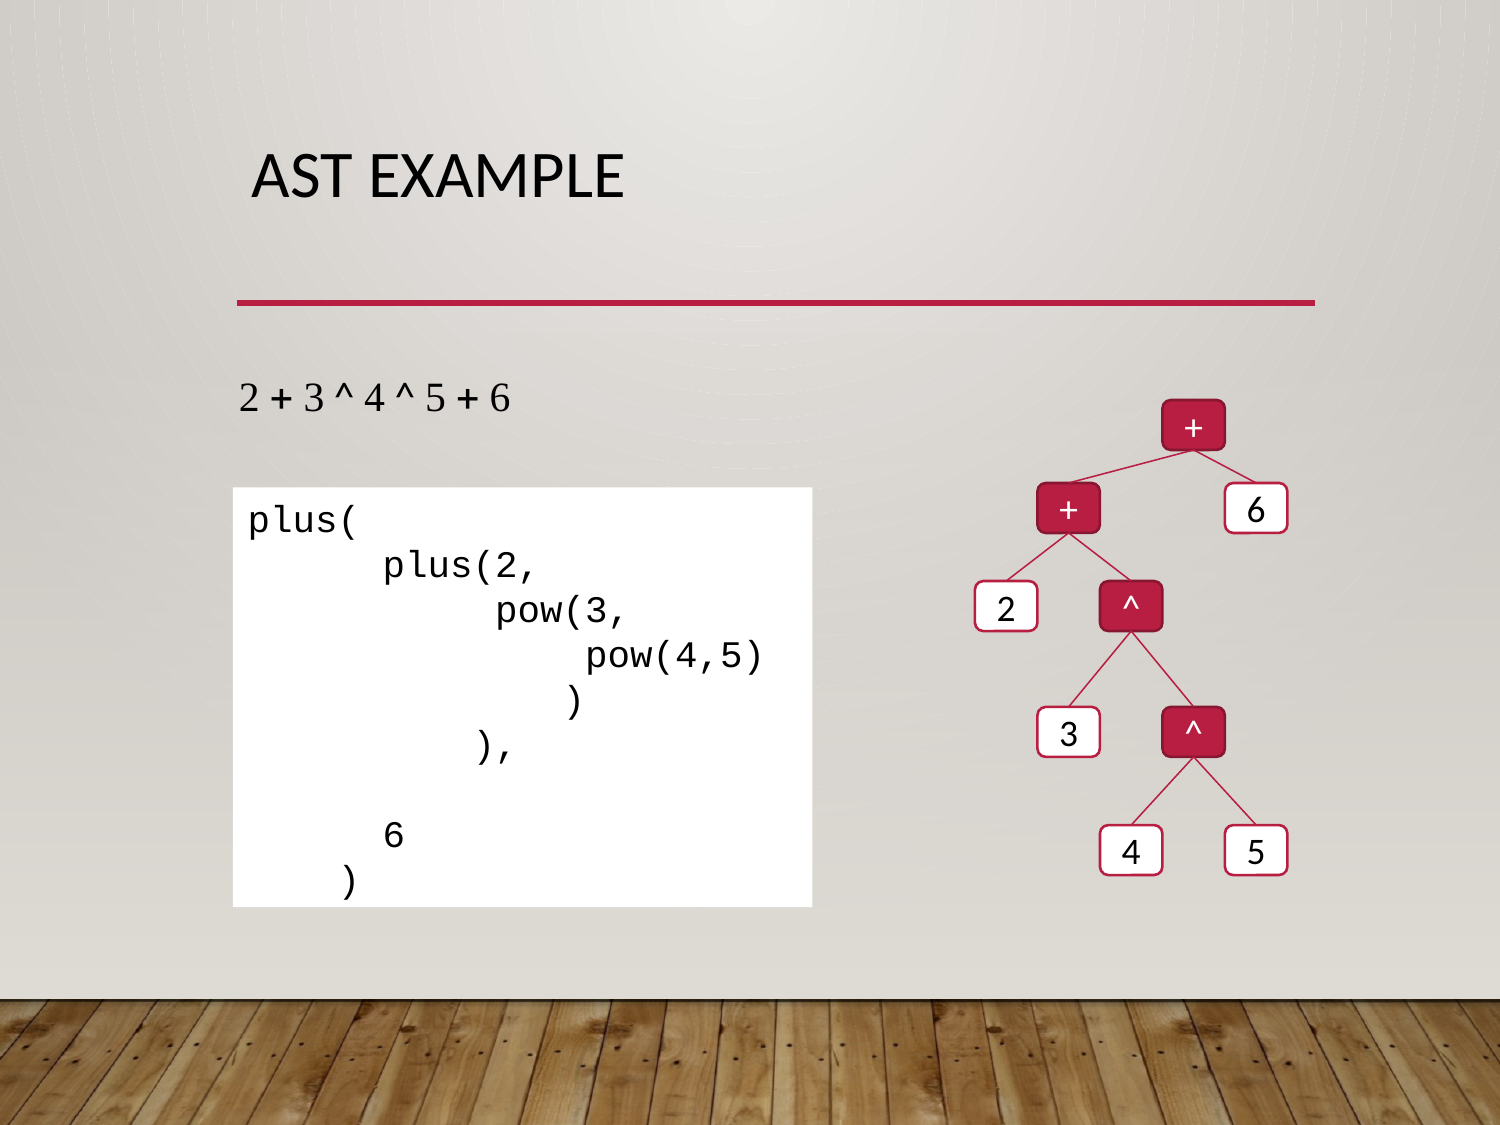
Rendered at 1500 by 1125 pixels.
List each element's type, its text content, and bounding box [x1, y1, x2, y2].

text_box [1005, 532, 1068, 582]
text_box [1068, 630, 1130, 708]
text_box 6 [1223, 481, 1289, 535]
title AST Example [236, 131, 1315, 305]
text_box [1130, 756, 1193, 826]
text_box    ^  ^    [224, 362, 526, 428]
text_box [1130, 630, 1194, 708]
text_box 3 [1036, 705, 1102, 759]
picture [0, 999, 1500, 1125]
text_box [1068, 532, 1132, 582]
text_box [1193, 756, 1257, 826]
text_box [1193, 449, 1257, 484]
text_box 5 [1223, 823, 1289, 877]
text_box 2 [973, 579, 1039, 633]
text_box ^ [1098, 579, 1164, 630]
text_box + [1161, 398, 1227, 449]
text_box ^ [1161, 705, 1227, 756]
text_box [1068, 449, 1193, 484]
text_box + [1036, 481, 1102, 532]
text_box plus( plus(2, pow(3, pow(4,5) ) ), 6 ) [232, 487, 813, 908]
text_box 4 [1098, 823, 1164, 877]
